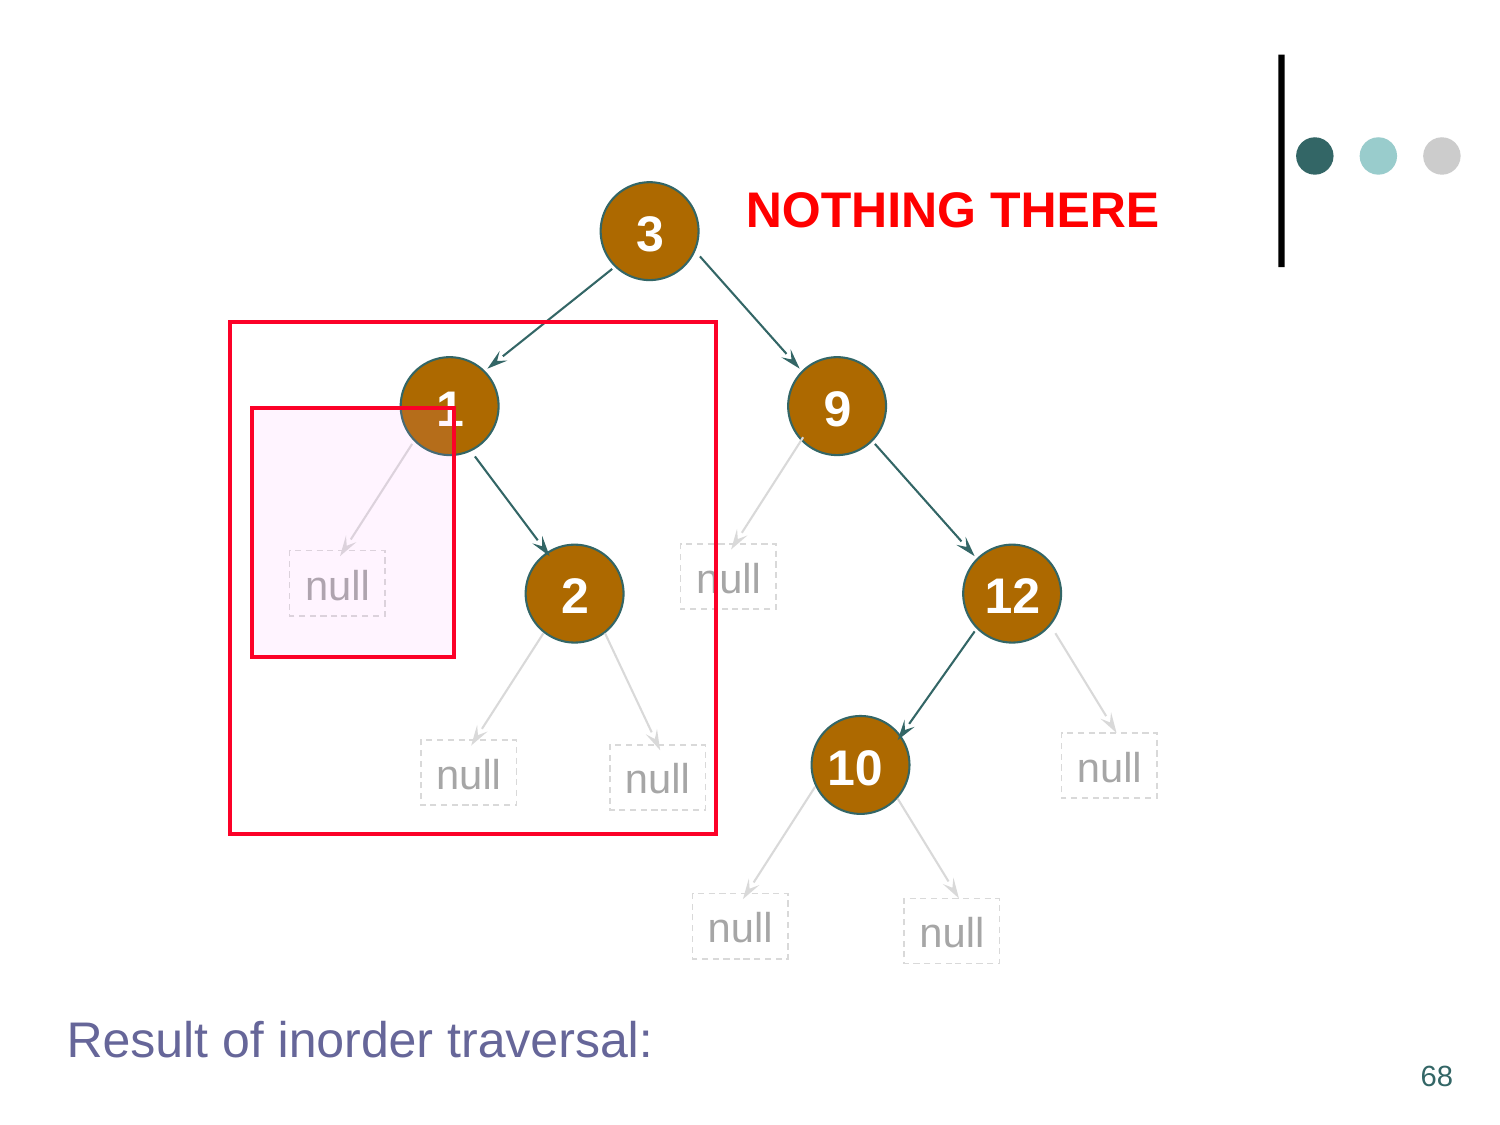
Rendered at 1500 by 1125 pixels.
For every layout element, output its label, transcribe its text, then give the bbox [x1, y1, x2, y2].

text_box [897, 719, 915, 741]
text_box [956, 536, 975, 557]
text_box [981, 632, 1043, 643]
text_box 9 [808, 368, 867, 444]
text_box 12 [969, 556, 1056, 632]
text_box [963, 570, 969, 617]
text_box null [717, 544, 777, 610]
text_box [744, 878, 760, 893]
text_box null [904, 898, 1000, 964]
text_box [1100, 712, 1117, 732]
text_box 3 [620, 193, 679, 269]
slide_number 68 [1405, 1049, 1495, 1125]
text_box [788, 357, 887, 456]
text_box [732, 528, 748, 544]
text_box [898, 738, 910, 797]
text_box [781, 349, 800, 369]
text_box Result of inorder traversal: [51, 999, 683, 1075]
text_box [942, 877, 959, 898]
text_box [230, 321, 717, 835]
text_box [600, 182, 699, 281]
text_box [829, 803, 892, 814]
text_box [1056, 571, 1062, 616]
text_box 10 [811, 727, 898, 803]
text_box [251, 408, 454, 657]
text_box [829, 715, 892, 727]
text_box null [692, 893, 788, 959]
text_box NOTHING THERE [730, 170, 1175, 246]
text_box [980, 544, 1044, 556]
text_box null [1061, 732, 1158, 799]
